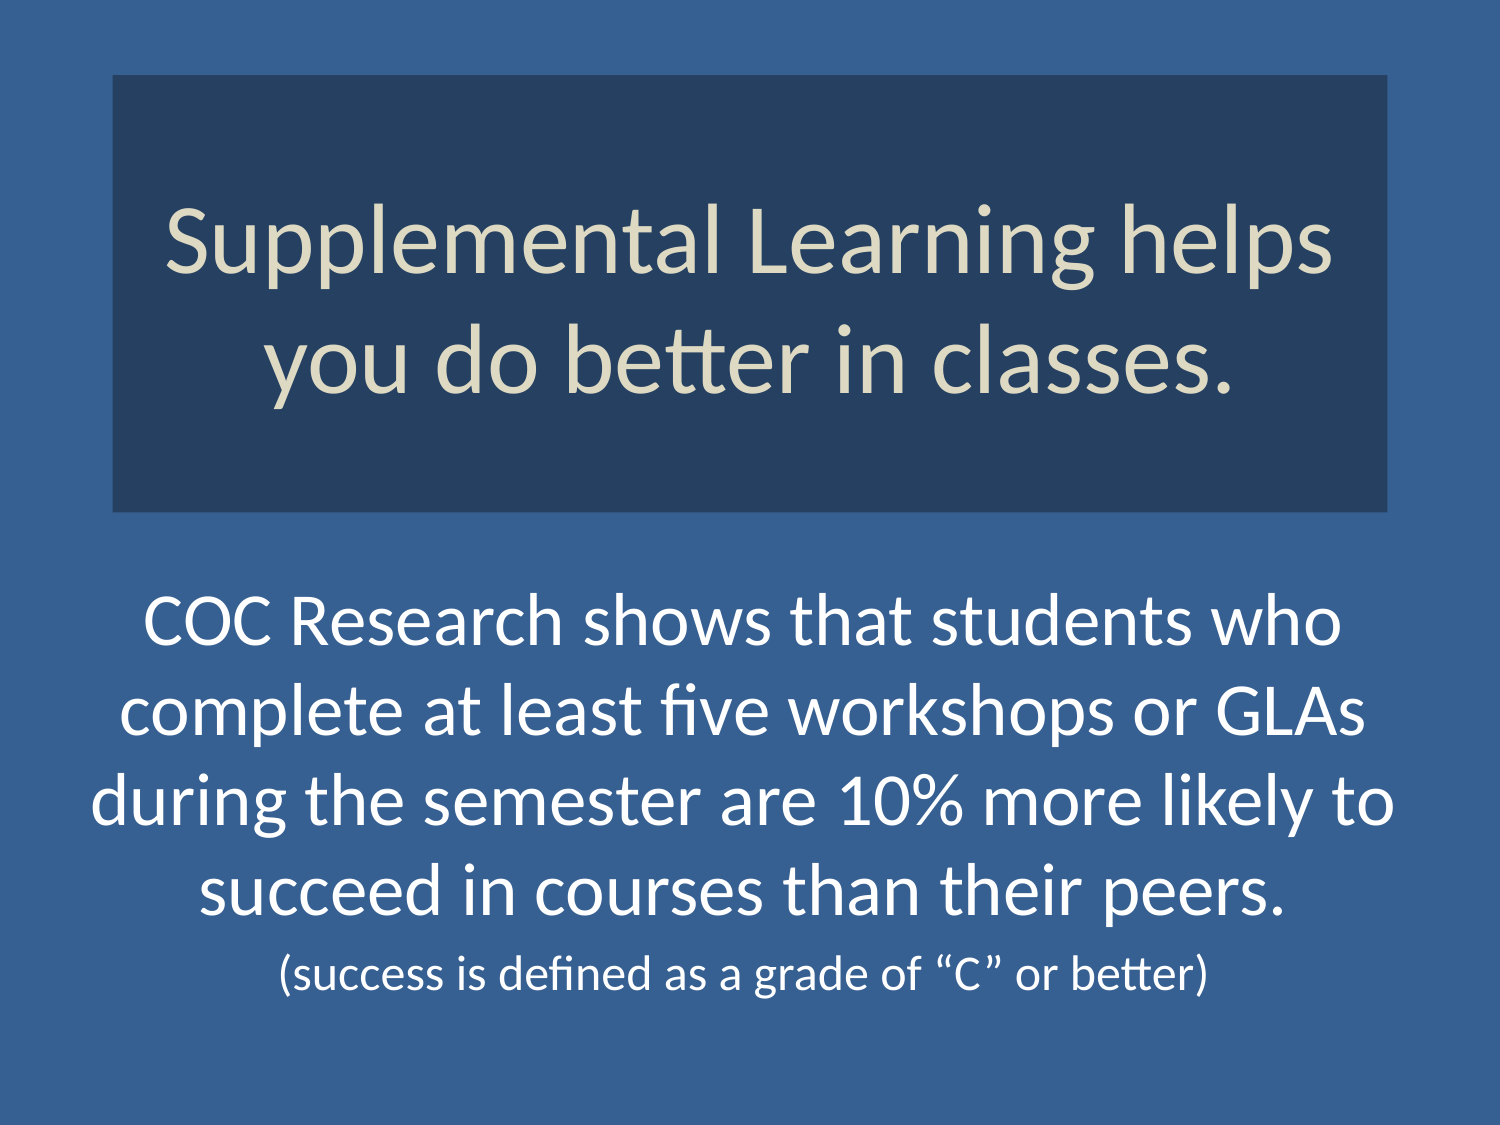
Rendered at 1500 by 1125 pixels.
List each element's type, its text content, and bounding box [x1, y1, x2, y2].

subtitle COC Research shows that students who complete at least five workshops or GLAs during the semester are 10% more likely to succeed in courses than their peers. (success is defined as a grade of “C” or better) [75, 562, 1413, 1013]
title Supplemental Learning helps you do better in classes. [112, 75, 1388, 513]
